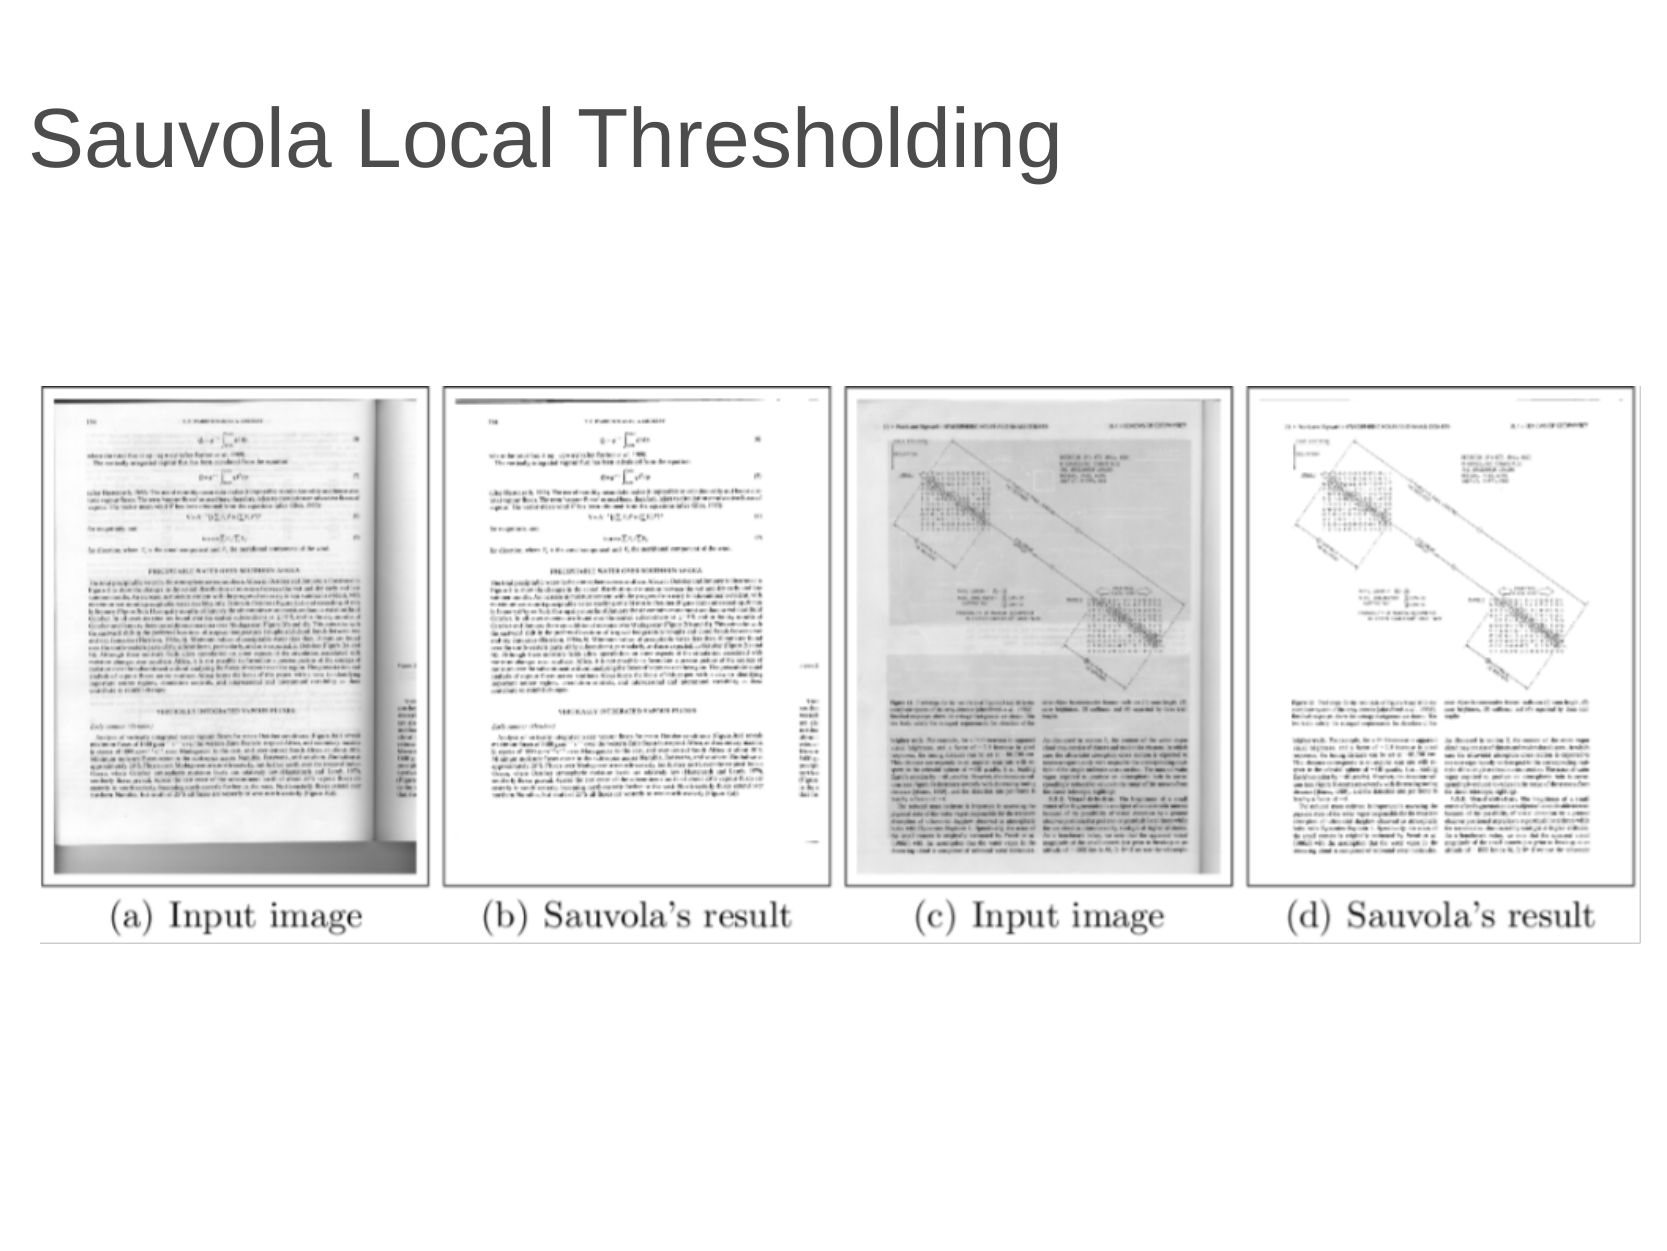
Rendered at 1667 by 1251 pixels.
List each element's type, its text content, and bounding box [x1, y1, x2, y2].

title Sauvola Local Thresholding [22, 19, 1667, 227]
picture [40, 385, 1642, 945]
